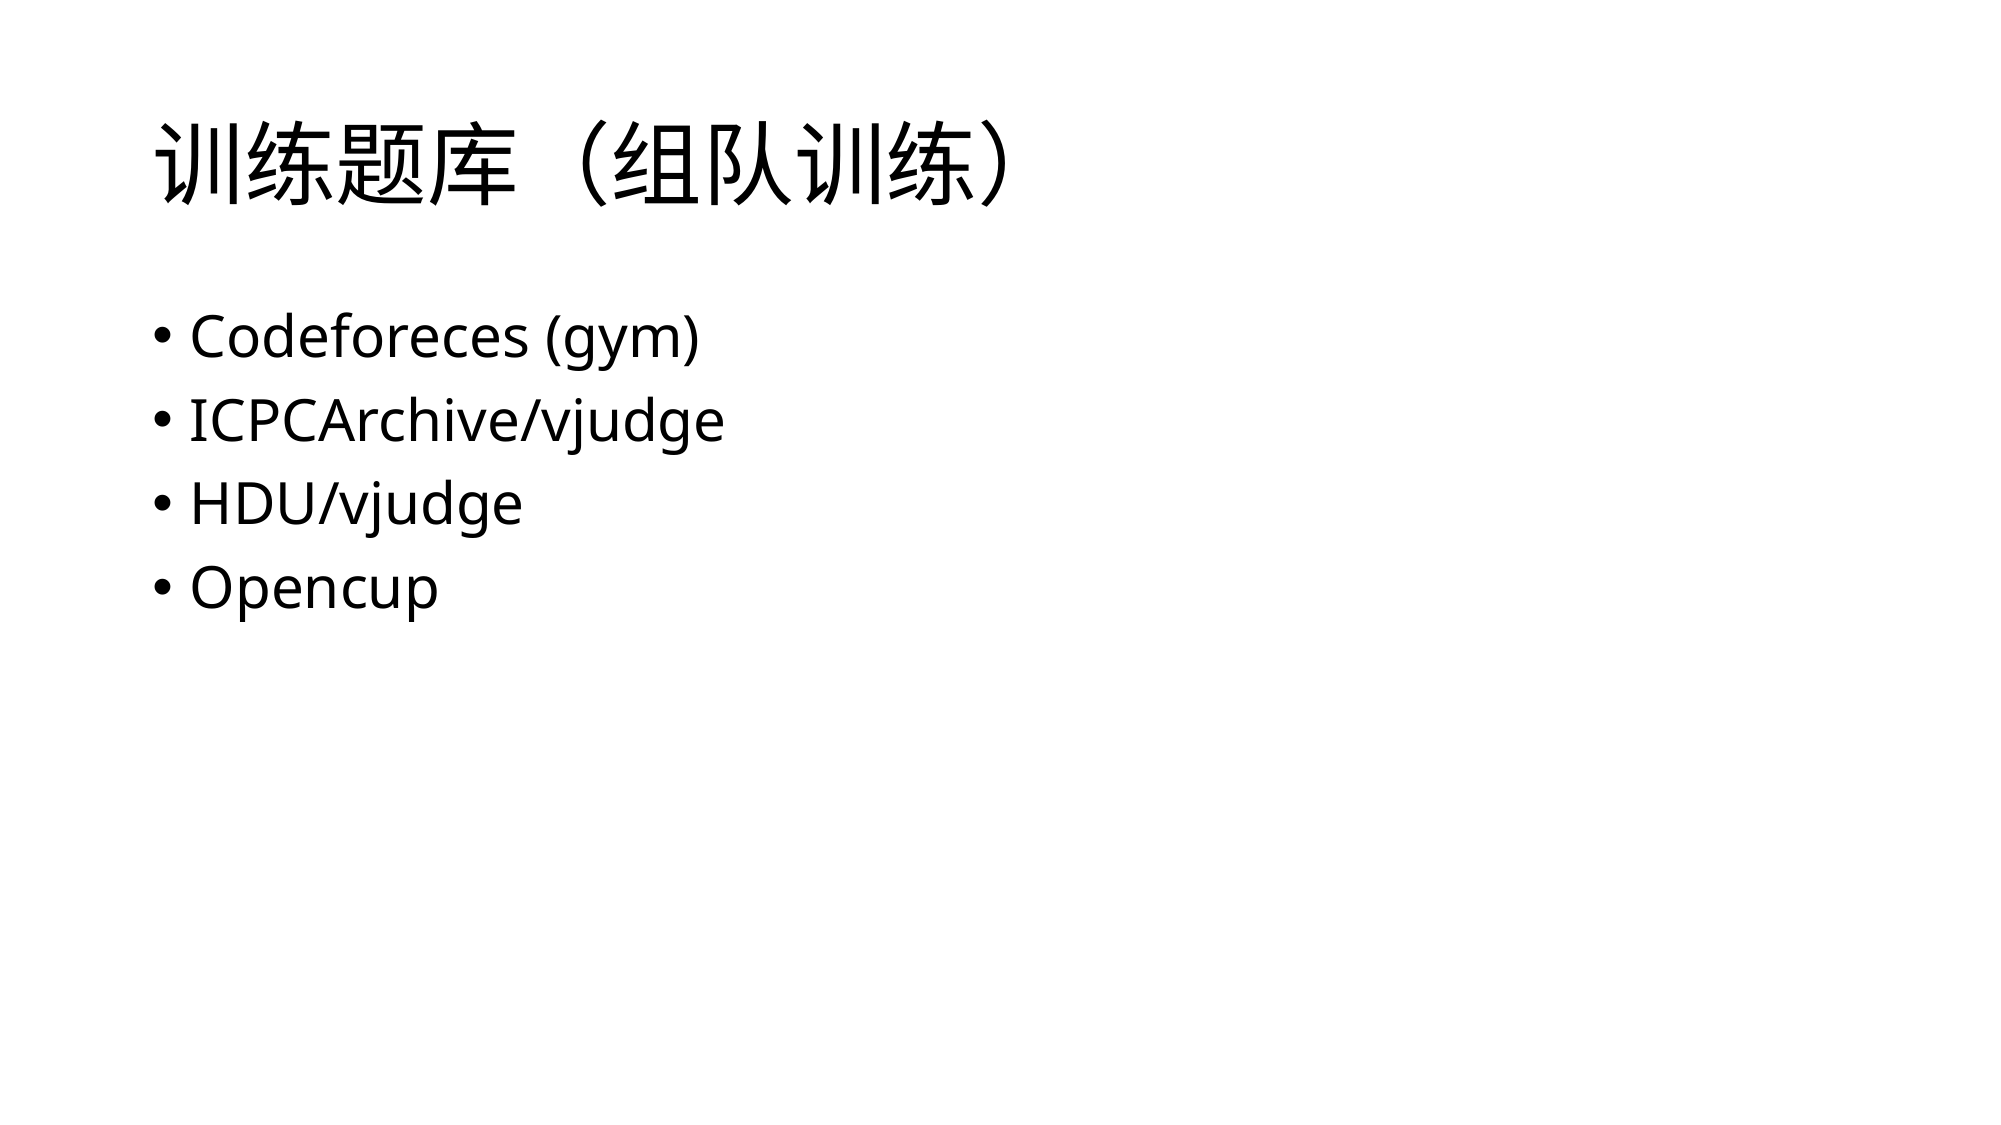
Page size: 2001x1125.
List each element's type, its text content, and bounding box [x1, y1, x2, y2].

title 训练题库（组队训练） [137, 59, 1863, 278]
list Codeforeces (gym) ICPCArchive/vjudge HDU/vjudge Opencup [137, 299, 1863, 1014]
